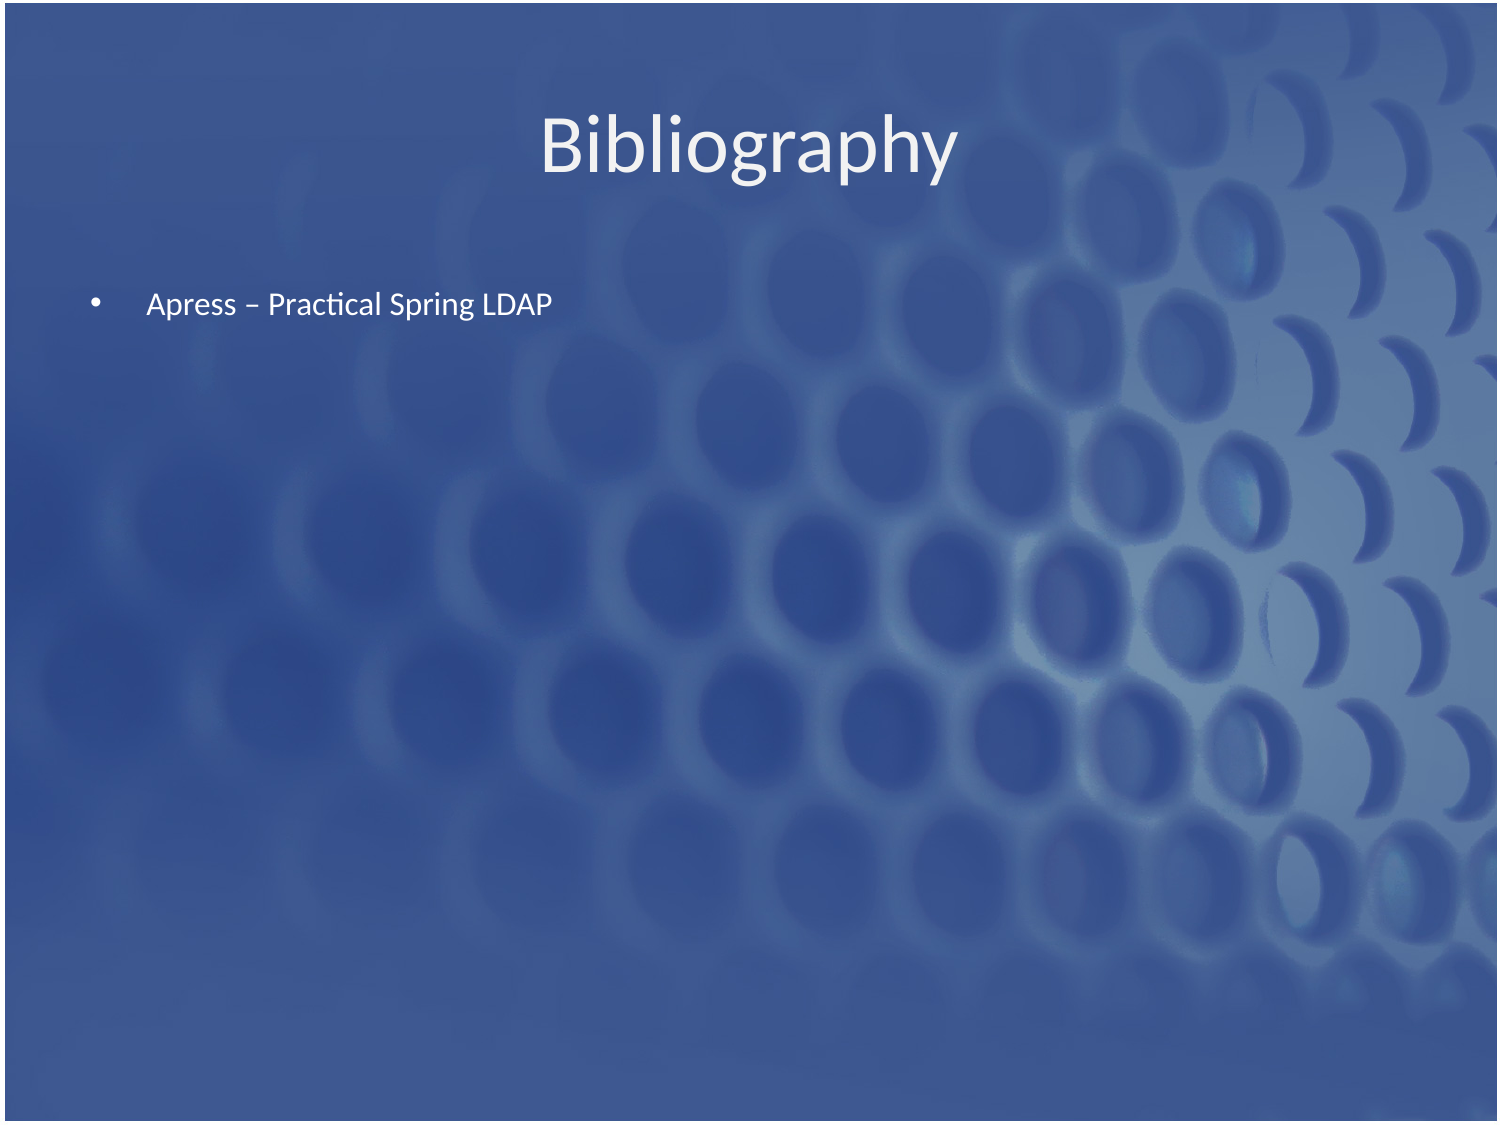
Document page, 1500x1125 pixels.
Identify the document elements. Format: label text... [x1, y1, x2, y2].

title Bibliography [74, 44, 1426, 233]
picture [0, 0, 1500, 1125]
list Apress – Practical Spring LDAP [74, 274, 1463, 1076]
